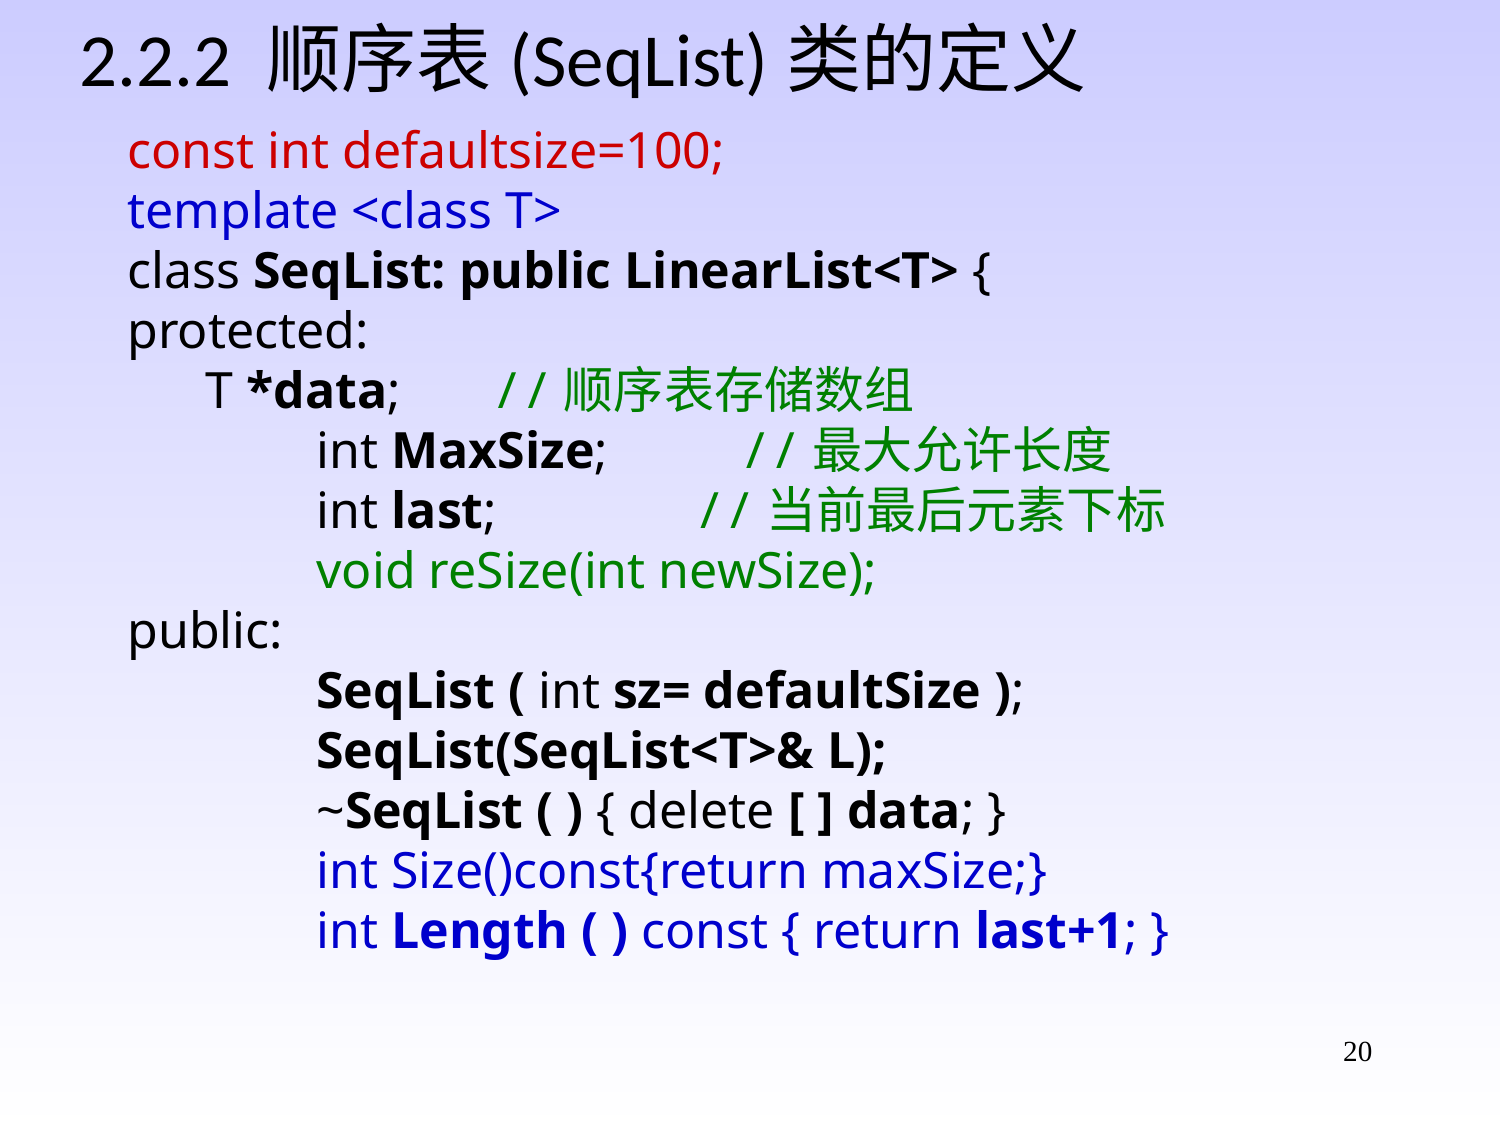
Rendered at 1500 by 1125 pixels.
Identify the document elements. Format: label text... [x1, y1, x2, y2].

list const int defaultsize=100; template <class T> class SeqList: public LinearList<T> { protected: T *data; //顺序表存储数组 int MaxSize; //最大允许长度 int last; //当前最后元素下标 void reSize(int newSize); public: SeqList ( int sz= defaultSize ); SeqList(SeqList<T>& L); ~SeqList ( ) { delete [ ] data; } int Size()const{return maxSize;} int Length ( ) const { return last+1; } [112, 118, 1247, 1059]
text_box [1074, 1024, 1388, 1100]
title 2.2.2 顺序表(SeqList)类的定义 [64, 0, 1248, 113]
